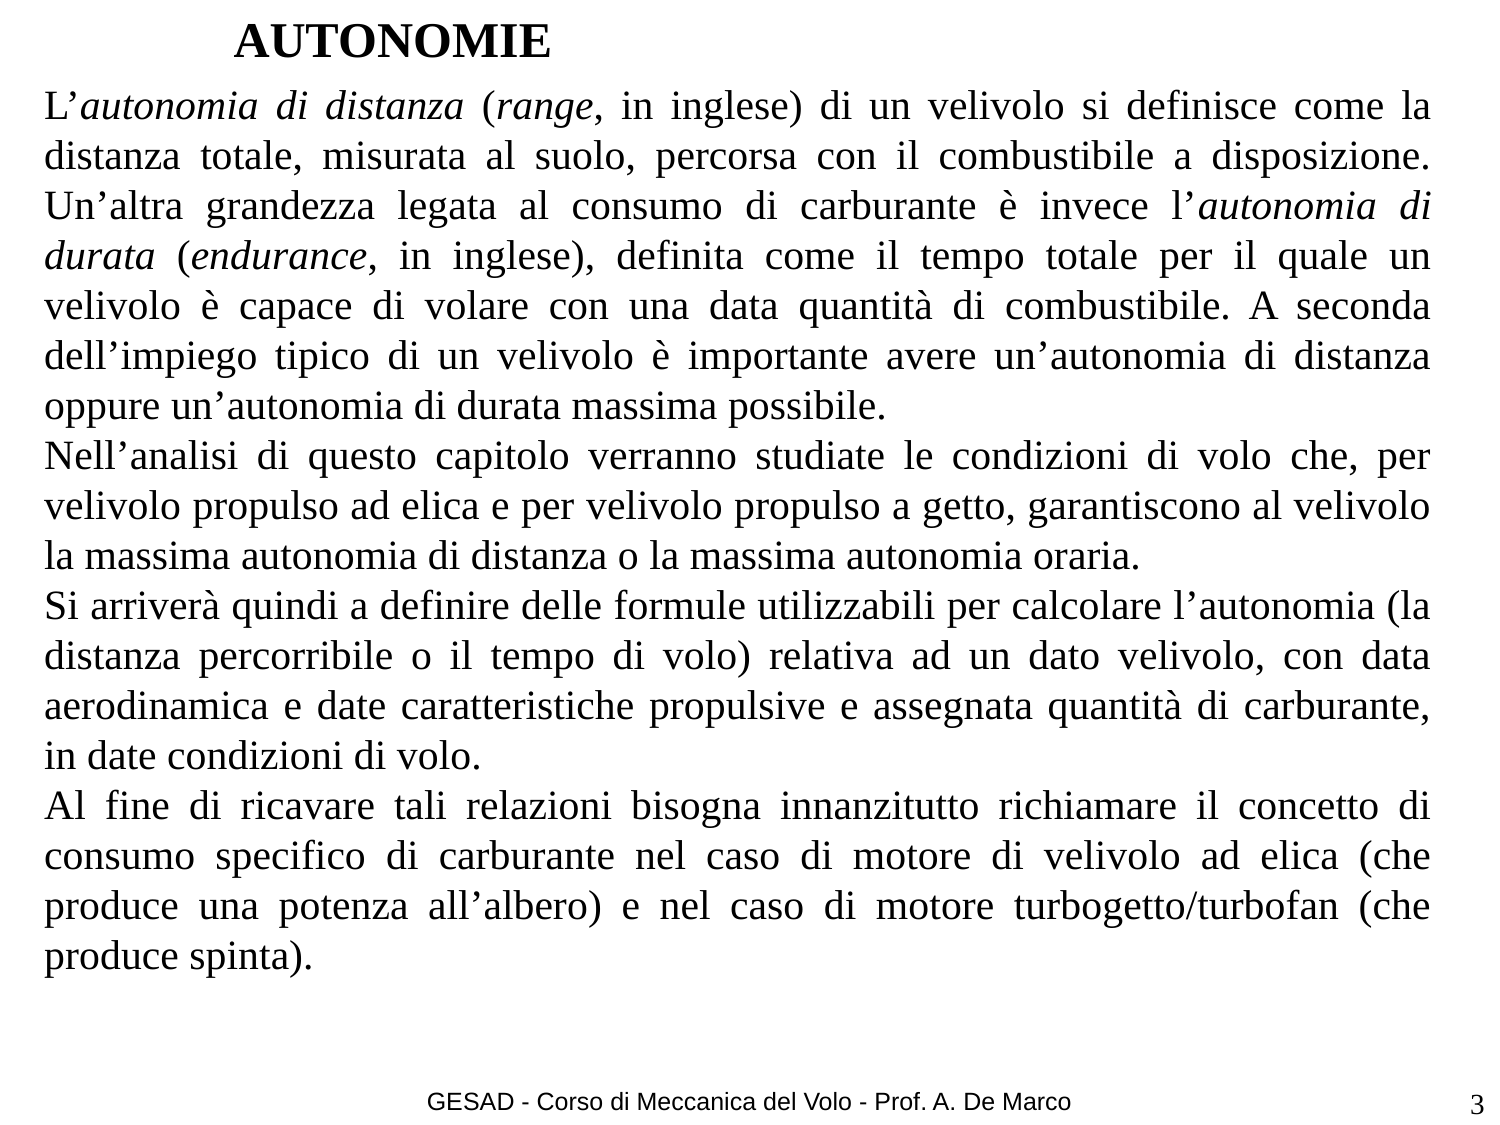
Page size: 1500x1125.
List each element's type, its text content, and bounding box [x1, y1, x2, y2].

footer GESAD - Corso di Meccanica del Volo - Prof. A. De Marco [300, 1077, 1200, 1125]
text_box L’autonomia di distanza (range, in inglese) di un velivolo si definisce come la distanza totale, misurata al suolo, percorsa con il combustibile a disposizione. Un’altra grandezza legata al consumo di carburante è invece l’autonomia di durata (endurance, in inglese), definita come il tempo totale per il quale un velivolo è capace di volare con una data quantità di combustibile. A seconda dell’impiego tipico di un velivolo è importante avere un’autonomia di distanza oppure un’autonomia di durata massima possibile. Nell’analisi di questo capitolo verranno studiate le condizioni di volo che, per velivolo propulso ad elica e per velivolo propulso a getto, garantiscono al velivolo la massima autonomia di distanza o la massima autonomia oraria. Si arriverà quindi a definire delle formule utilizzabili per calcolare l’autonomia (la distanza percorribile o il tempo di volo) relativa ad un dato velivolo, con data aerodinamica e date caratteristiche propulsive e assegnata quantità di carburante, in date condizioni di volo. Al fine di ricavare tali relazioni bisogna innanzitutto richiamare il concetto di consumo specifico di carburante nel caso di motore di velivolo ad elica (che produce una potenza all’albero) e nel caso di motore turbogetto/turbofan (che produce spinta). [29, 70, 1447, 986]
slide_number 3 [1200, 1077, 1500, 1125]
title AUTONOMIE [0, 0, 786, 76]
